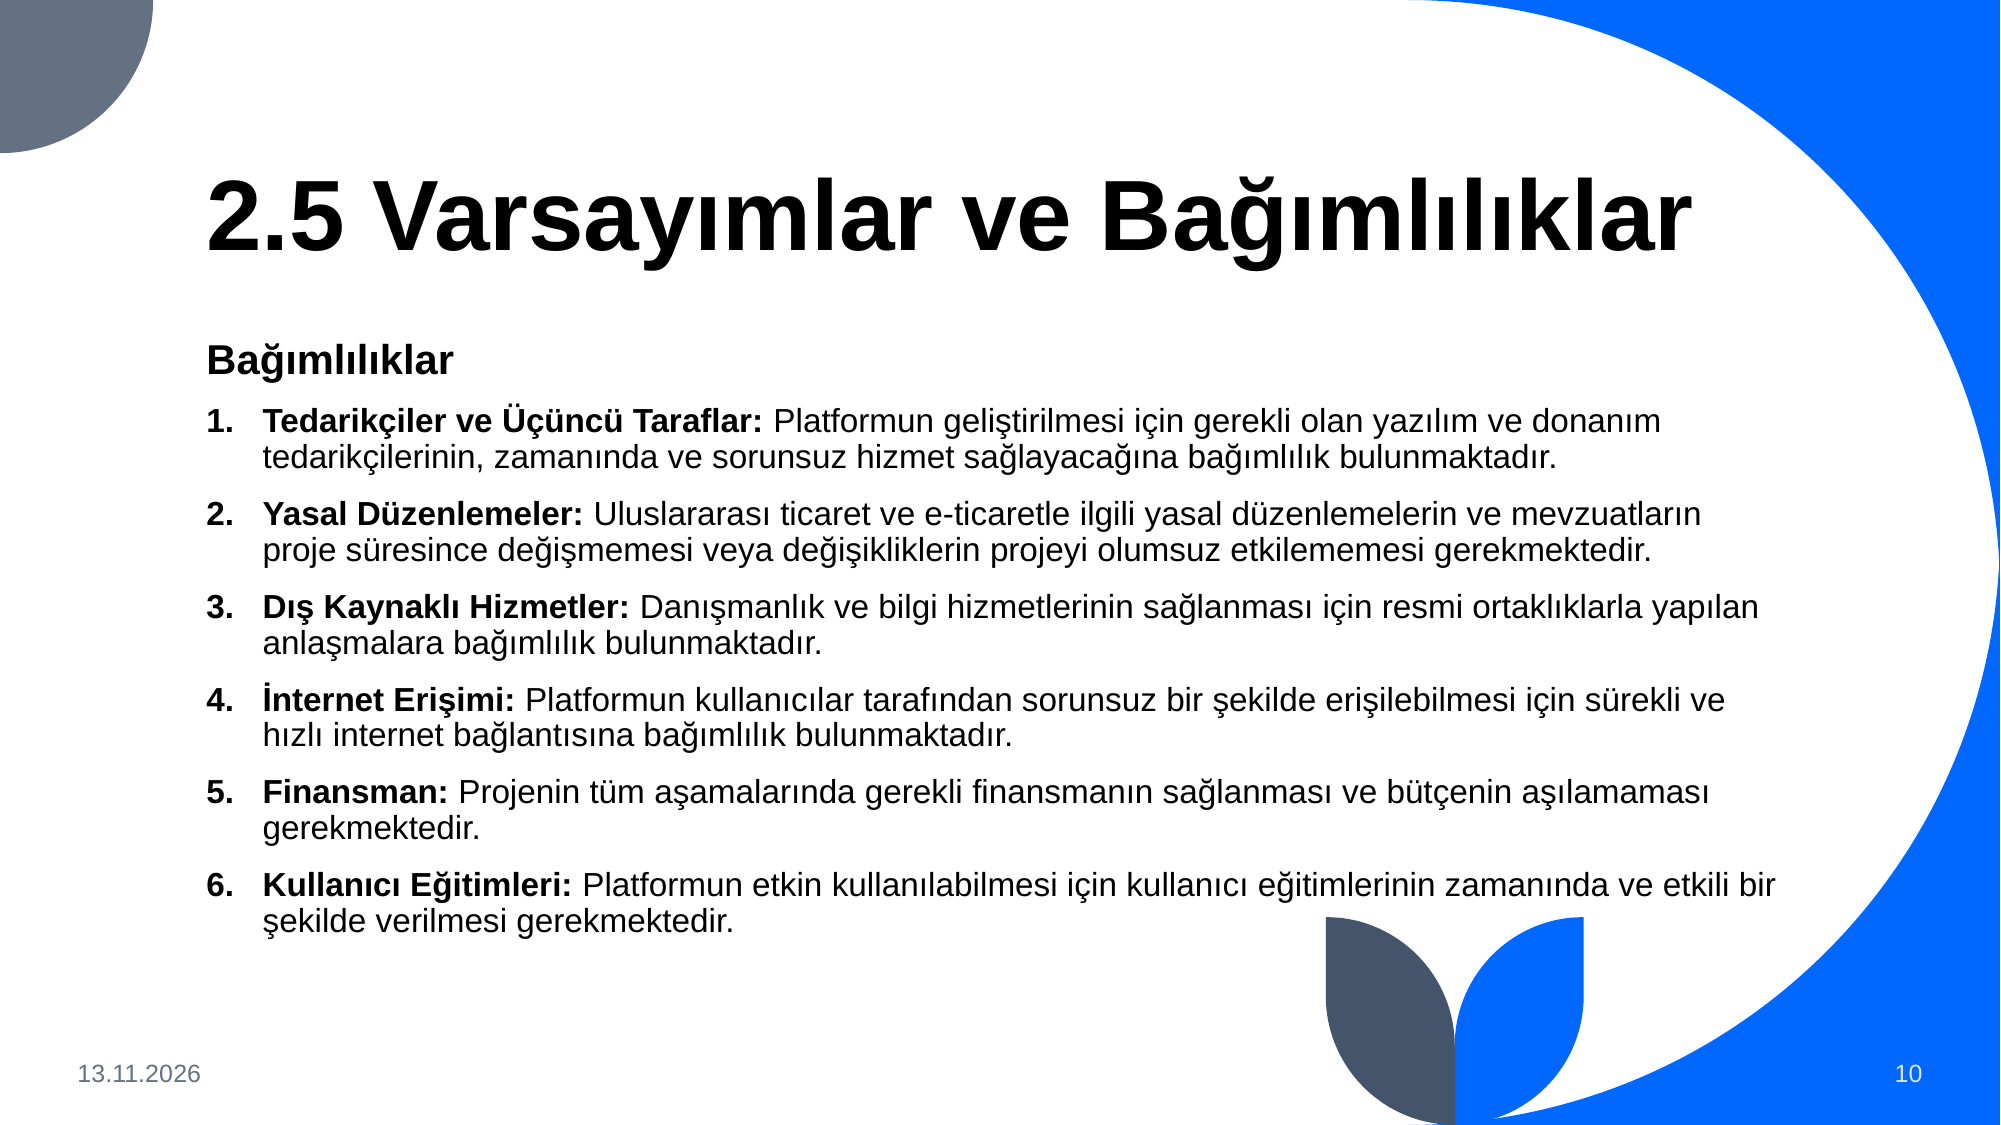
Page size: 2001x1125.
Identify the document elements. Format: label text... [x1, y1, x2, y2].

list Bağımlılıklar Tedarikçiler ve Üçüncü Taraflar: Platformun geliştirilmesi için gerekli olan yazılım ve donanım tedarikçilerinin, zamanında ve sorunsuz hizmet sağlayacağına bağımlılık bulunmaktadır. Yasal Düzenlemeler: Uluslararası ticaret ve e-ticaretle ilgili yasal düzenlemelerin ve mevzuatların proje süresince değişmemesi veya değişikliklerin projeyi olumsuz etkilememesi gerekmektedir. Dış Kaynaklı Hizmetler: Danışmanlık ve bilgi hizmetlerinin sağlanması için resmi ortaklıklarla yapılan anlaşmalara bağımlılık bulunmaktadır. İnternet Erişimi: Platformun kullanıcılar tarafından sorunsuz bir şekilde erişilebilmesi için sürekli ve hızlı internet bağlantısına bağımlılık bulunmaktadır. Finansman: Projenin tüm aşamalarında gerekli finansmanın sağlanması ve bütçenin aşılamaması gerekmektedir. Kullanıcı Eğitimleri: Platformun etkin kullanılabilmesi için kullanıcı eğitimlerinin zamanında ve etkili bir şekilde verilmesi gerekmektedir. [191, 330, 1796, 884]
slide_number 10 [1665, 1042, 1938, 1103]
slide_number 11 Haz 2024 [62, 1042, 513, 1103]
title 2.5 Varsayımlar ve Bağımlılıklar [191, 62, 1796, 280]
